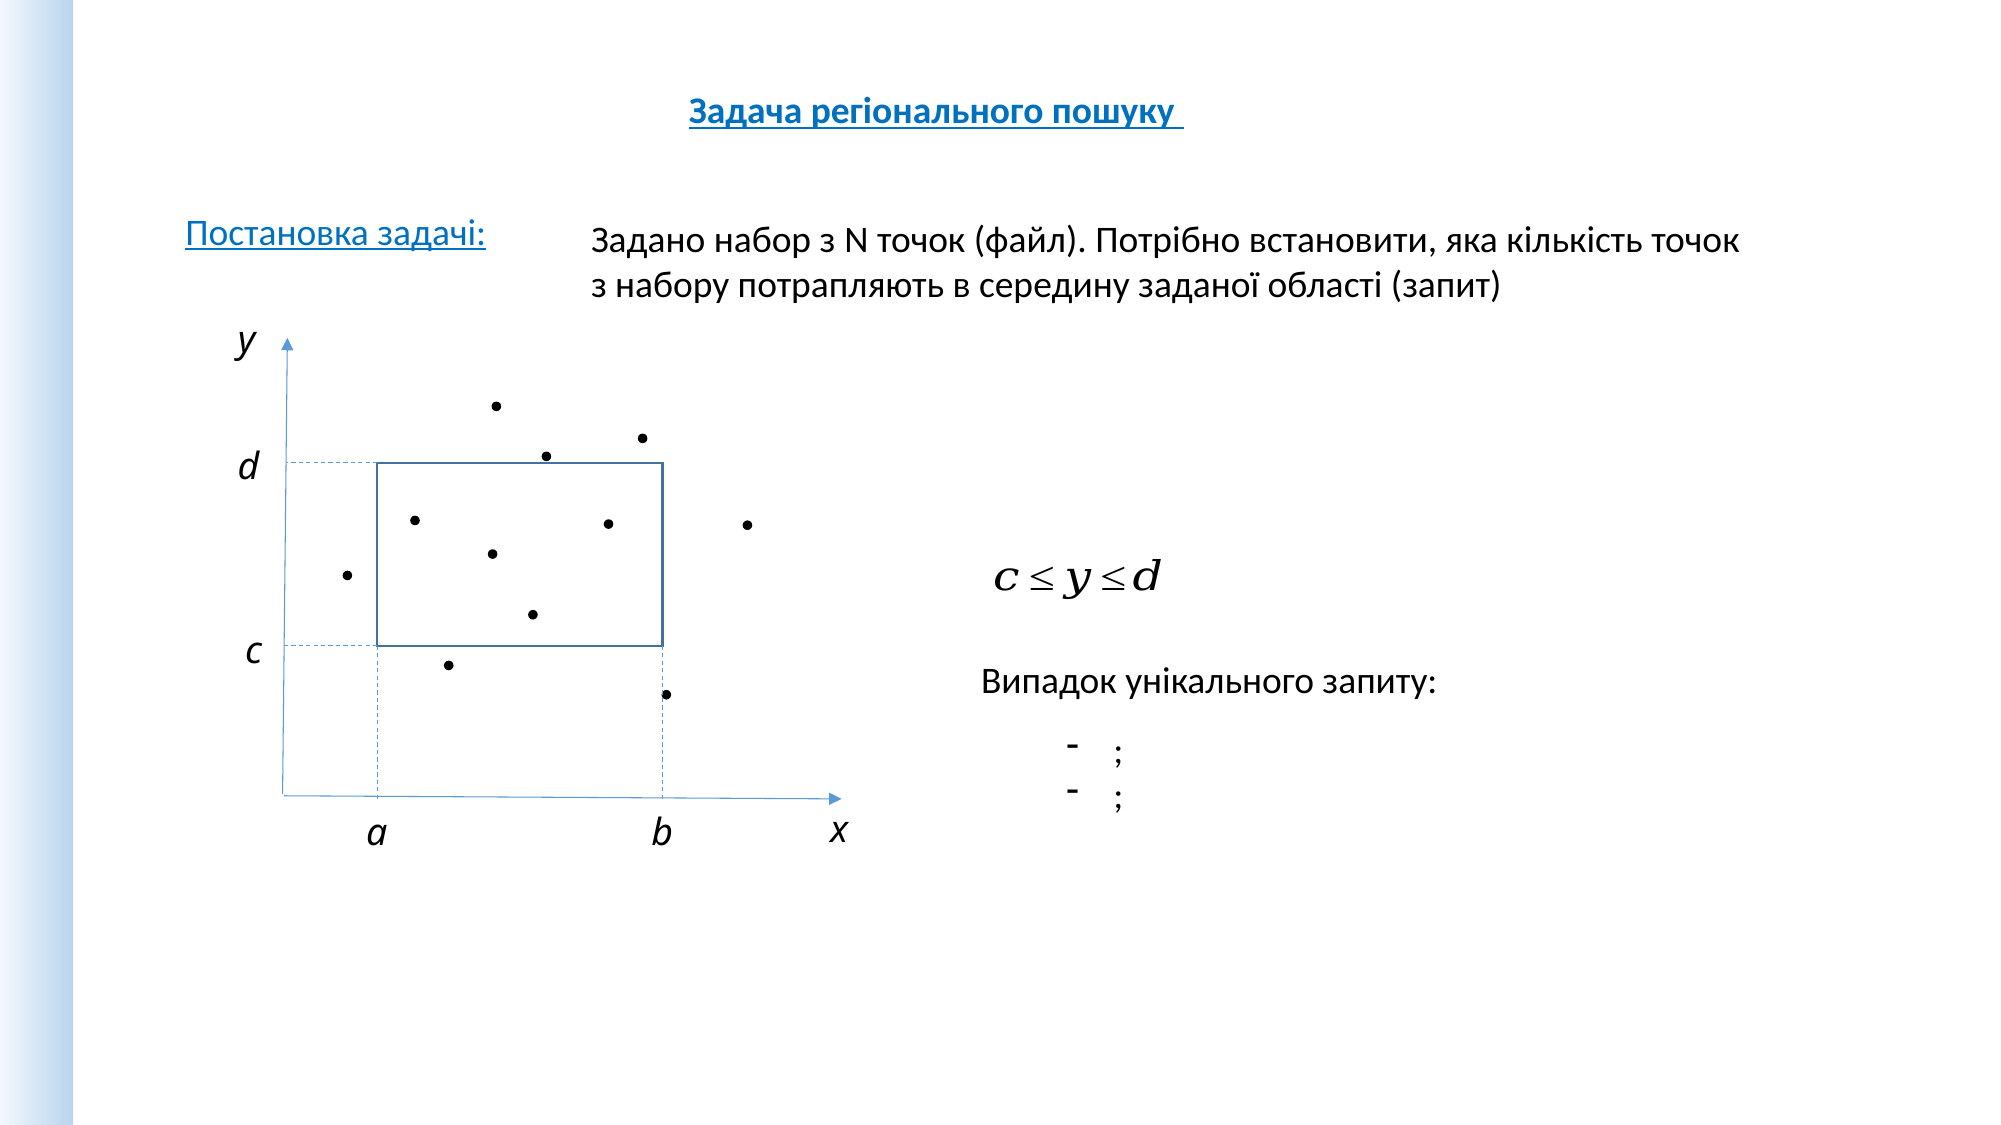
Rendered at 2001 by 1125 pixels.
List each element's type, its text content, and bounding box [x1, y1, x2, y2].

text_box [282, 646, 288, 795]
text_box [663, 689, 672, 700]
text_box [663, 795, 842, 799]
text_box [637, 433, 648, 444]
text_box y [223, 307, 276, 368]
text_box [443, 660, 454, 671]
text_box c [230, 618, 282, 679]
text_box Задача регіонального пошуку [674, 79, 1199, 139]
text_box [282, 337, 288, 645]
text_box [491, 401, 502, 412]
text_box b [636, 800, 689, 861]
text_box [342, 570, 353, 581]
text_box a [351, 800, 404, 861]
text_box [284, 795, 377, 799]
text_box Випадок унікального запиту: [966, 649, 1715, 709]
text_box [541, 451, 552, 462]
text_box Задано набор з N точок (файл). Потрібно встановити, яка кількість точок з набору потрапляють в середину заданої області (запит) [576, 208, 1770, 313]
text_box d [222, 434, 275, 495]
text_box [487, 549, 498, 559]
text_box x [815, 797, 868, 858]
text_box [376, 462, 664, 647]
text_box [742, 520, 753, 531]
text_box Постановка задачі: [170, 200, 709, 261]
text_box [378, 795, 662, 799]
text_box [0, 0, 74, 1125]
